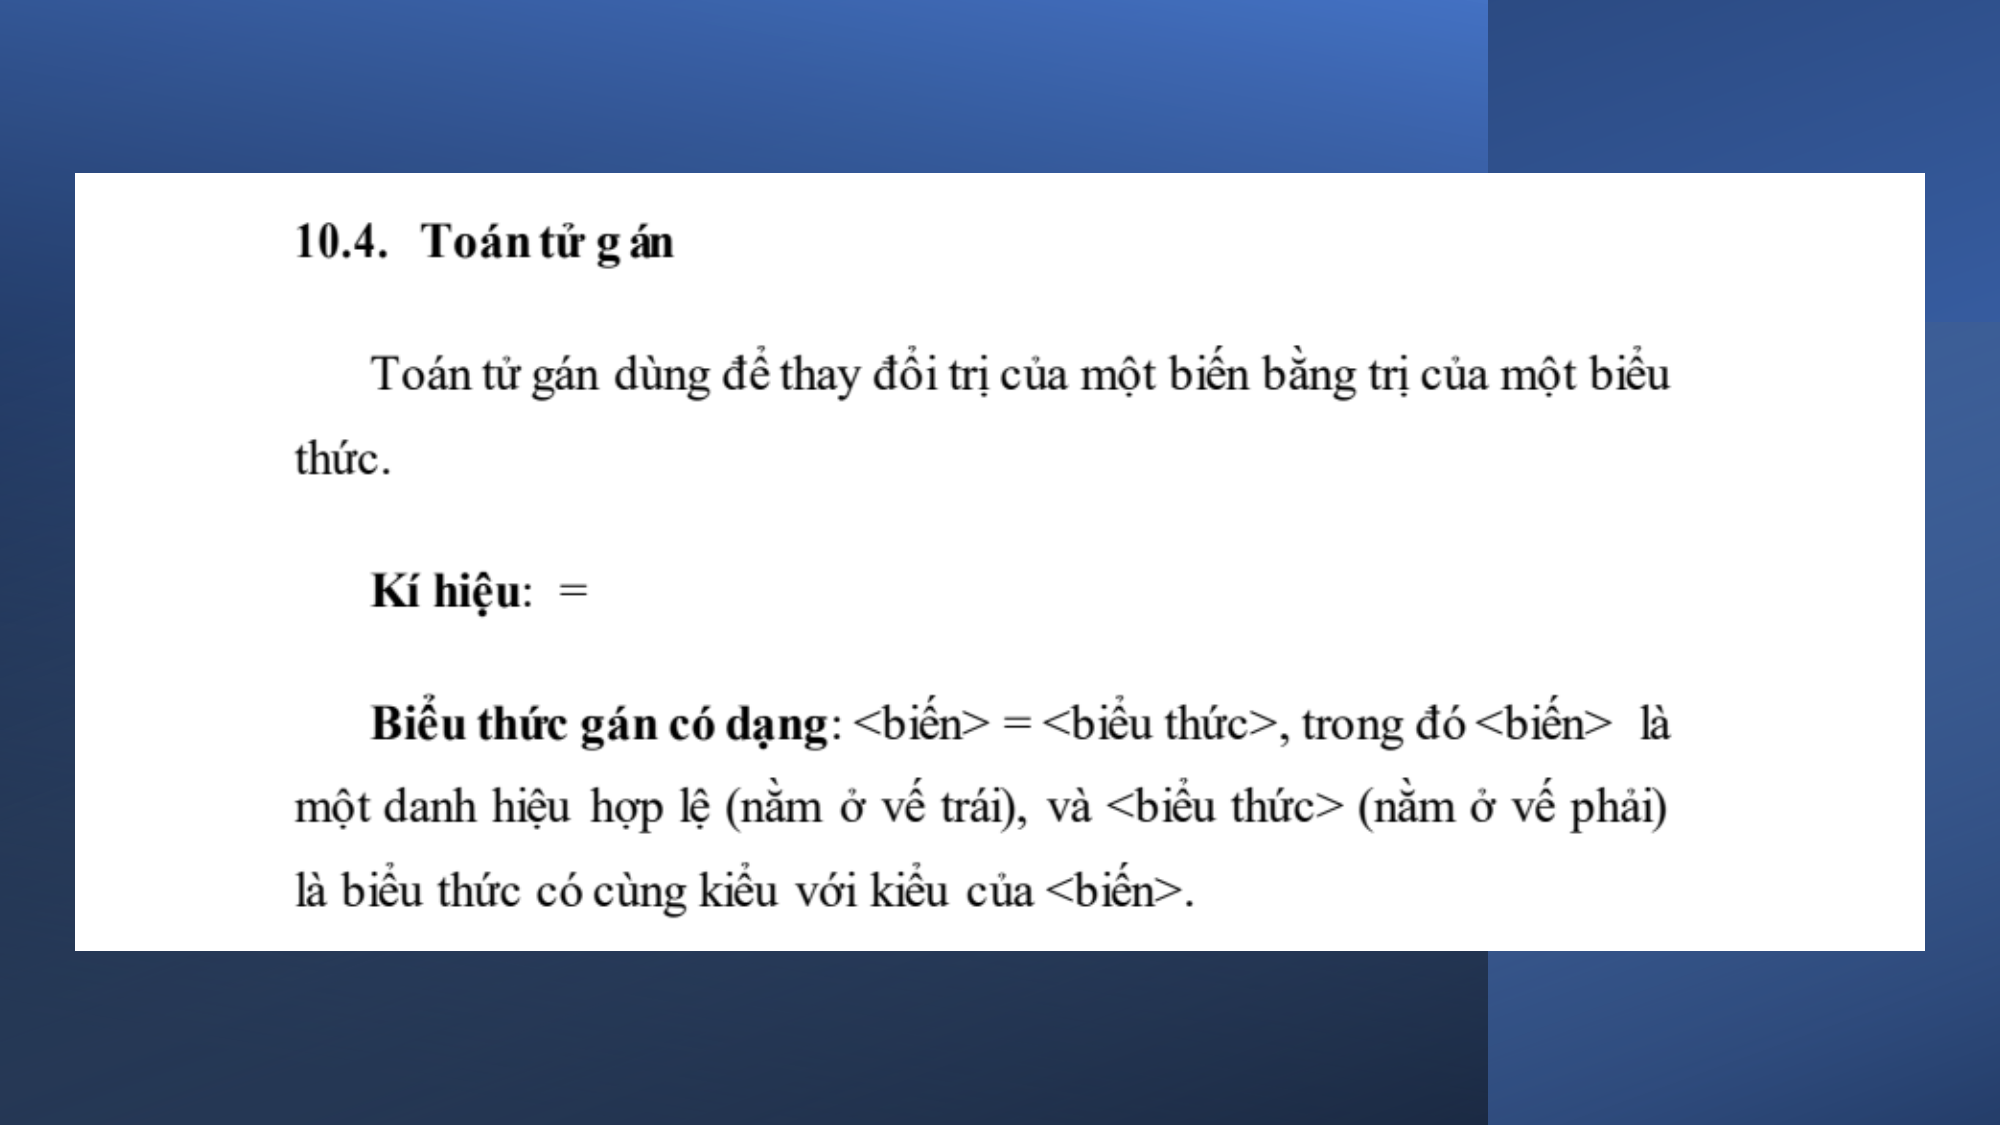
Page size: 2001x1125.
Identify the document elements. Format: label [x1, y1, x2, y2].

picture [74, 173, 1925, 951]
text_box [0, 321, 2000, 1125]
text_box [0, 0, 1489, 321]
text_box [1489, 0, 2000, 321]
